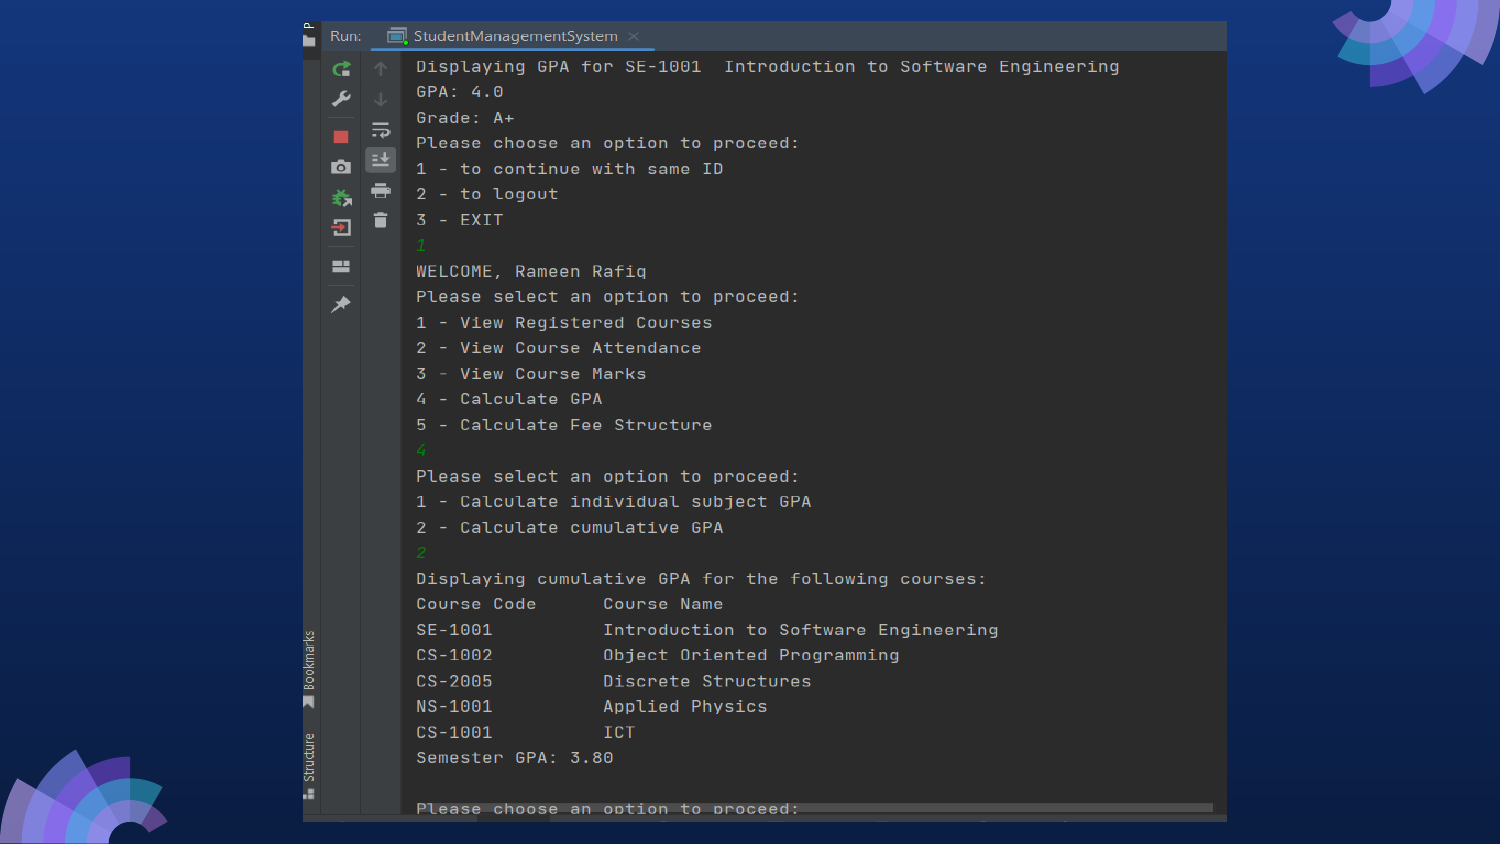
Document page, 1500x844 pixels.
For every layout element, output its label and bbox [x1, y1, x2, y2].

picture [303, 21, 1228, 823]
